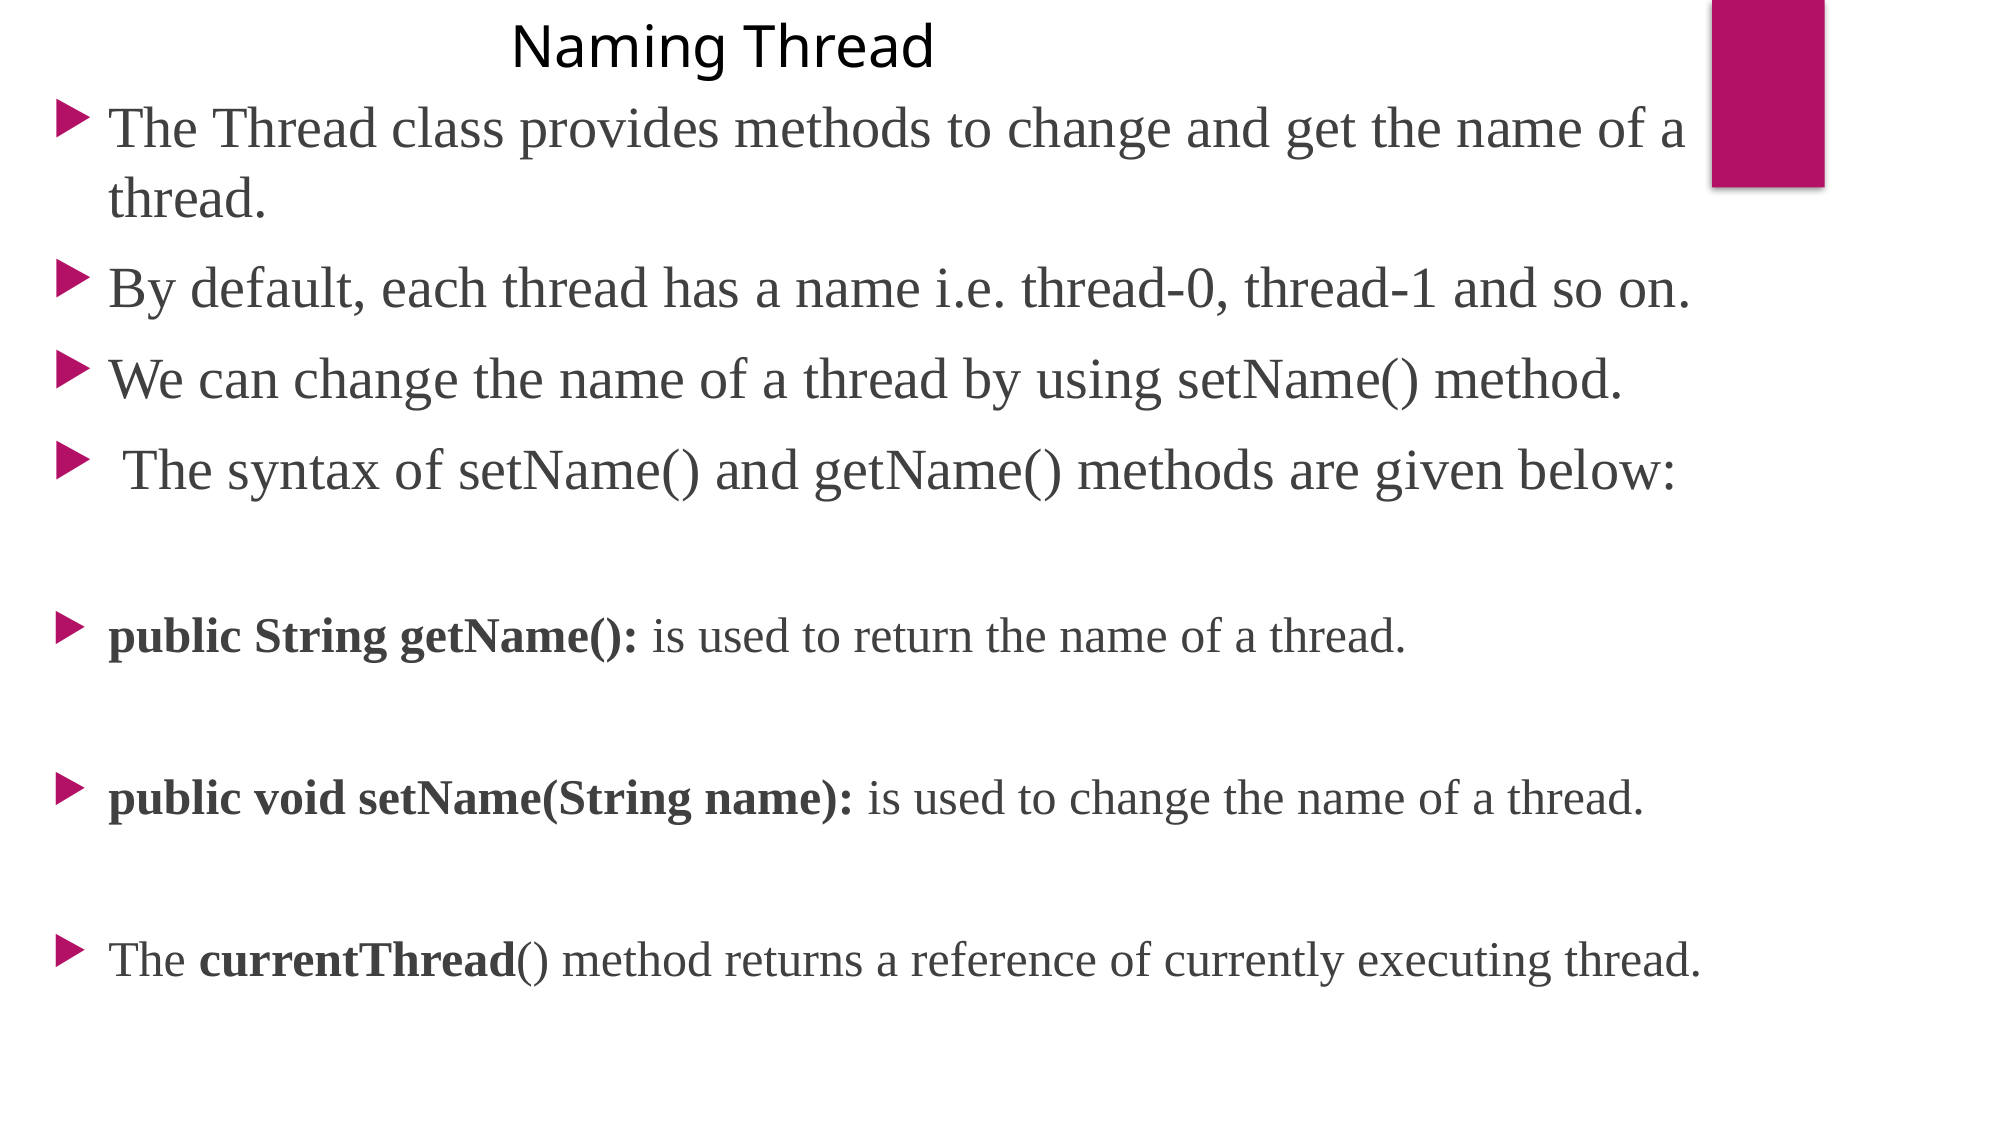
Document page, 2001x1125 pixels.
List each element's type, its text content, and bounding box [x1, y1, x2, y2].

text_box The Thread class provides methods to change and get the name of a thread. By default, each thread has a name i.e. thread-0, thread-1 and so on. We can change the name of a thread by using setName() method. The syntax of setName() and getName() methods are given below: public String getName(): is used to return the name of a thread. public void setName(String name): is used to change the name of a thread. The currentThread() method returns a reference of currently executing thread. [37, 81, 1725, 1125]
text_box Naming Thread [495, 2, 1496, 157]
